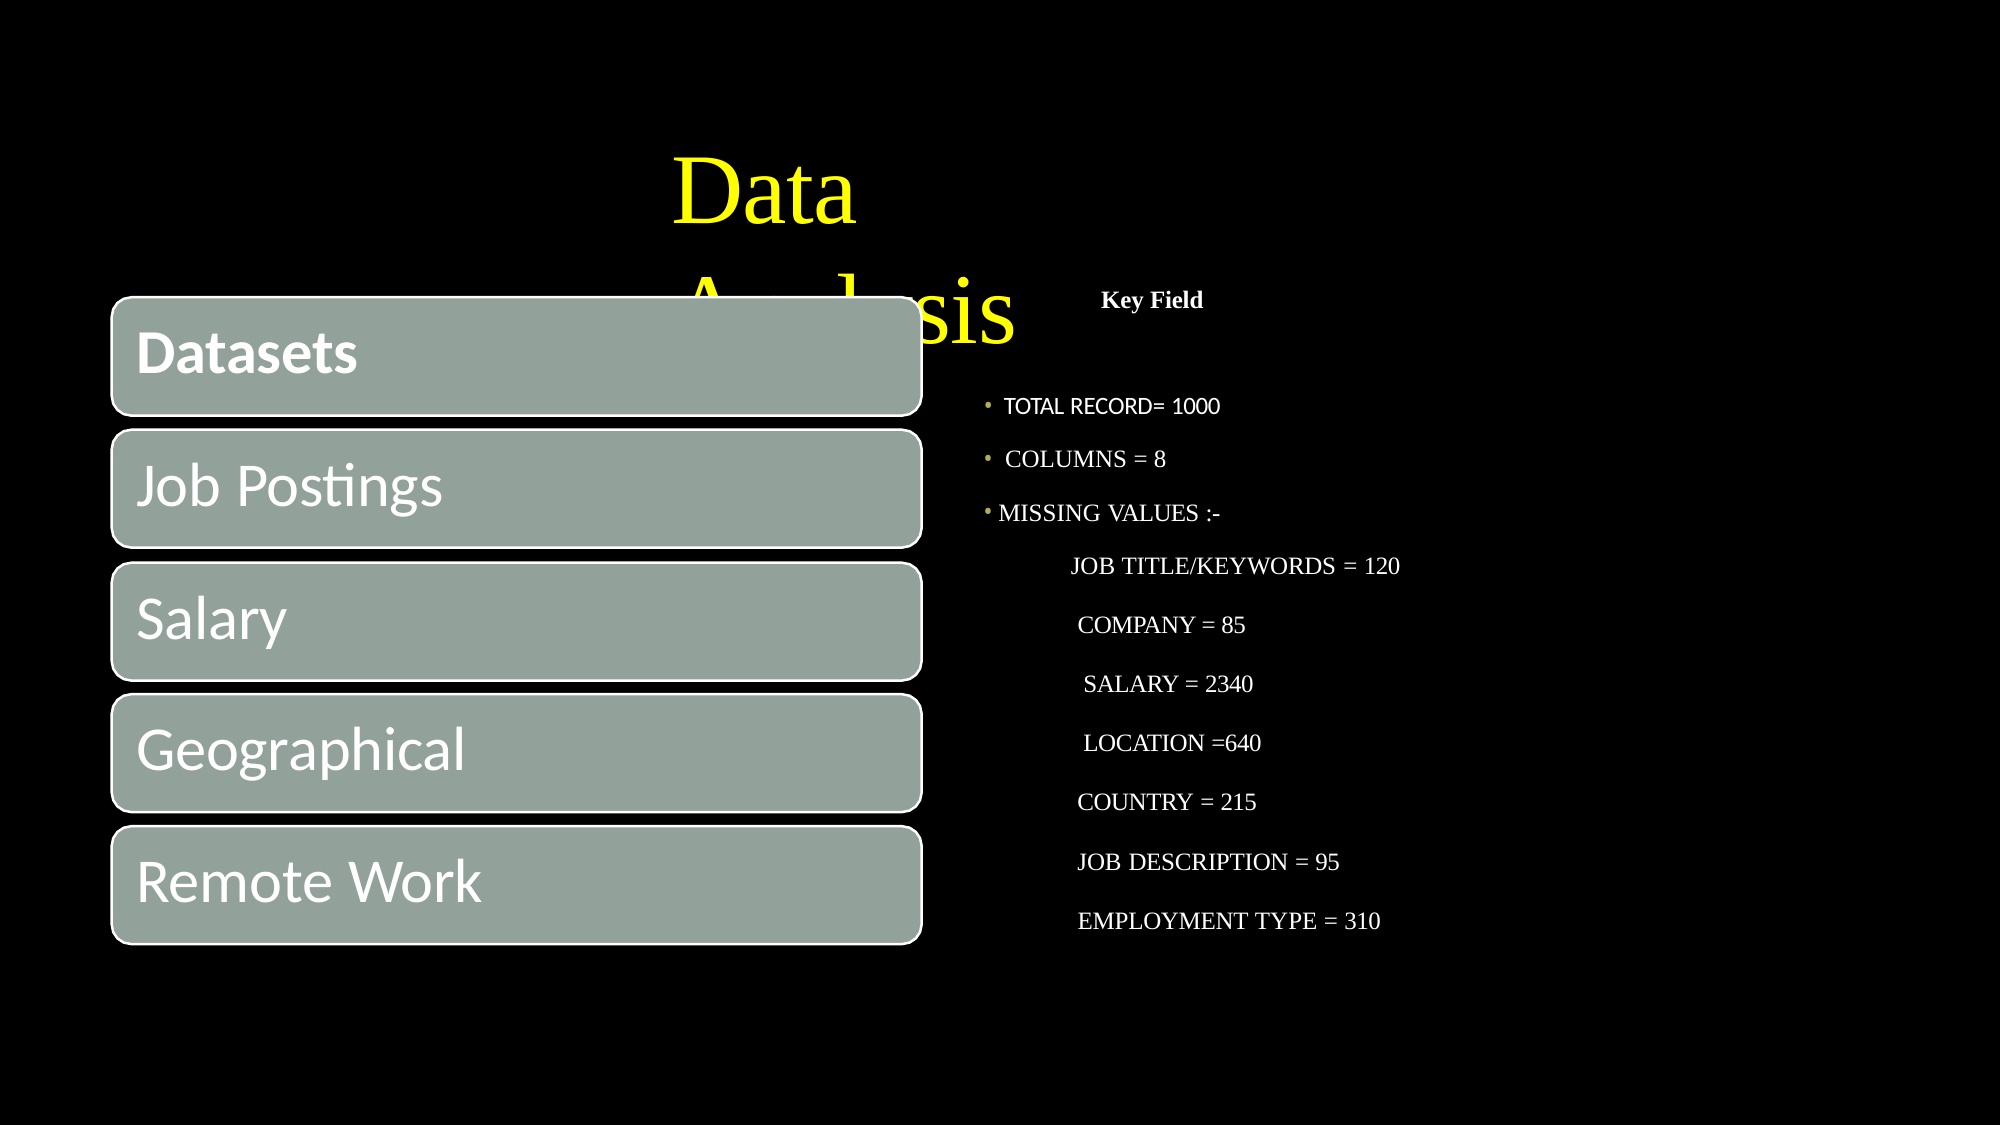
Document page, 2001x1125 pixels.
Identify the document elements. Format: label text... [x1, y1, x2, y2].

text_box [110, 561, 924, 683]
text_box EMPLOYMENT TYPE = 310 [1075, 902, 1385, 935]
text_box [110, 428, 924, 550]
text_box SALARY = 2340 [1081, 665, 1260, 698]
text_box COLUMNS = 8 [981, 440, 1168, 473]
text_box JOB TITLE/KEYWORDS = 120 [1068, 547, 1406, 580]
text_box Key Field [1098, 281, 1206, 314]
title Data Analysis [669, 121, 1221, 364]
text_box JOB DESCRIPTION = 95 [1075, 843, 1344, 876]
text_box TOTAL RECORD= 1000 [981, 387, 1227, 420]
text_box COUNTRY = 215 [1075, 783, 1262, 816]
text_box MISSING VALUES :- [981, 493, 1226, 526]
text_box COMPANY = 85 [1075, 606, 1253, 639]
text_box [110, 295, 924, 418]
text_box LOCATION =640 [1081, 724, 1269, 757]
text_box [110, 824, 924, 946]
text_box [110, 692, 924, 814]
